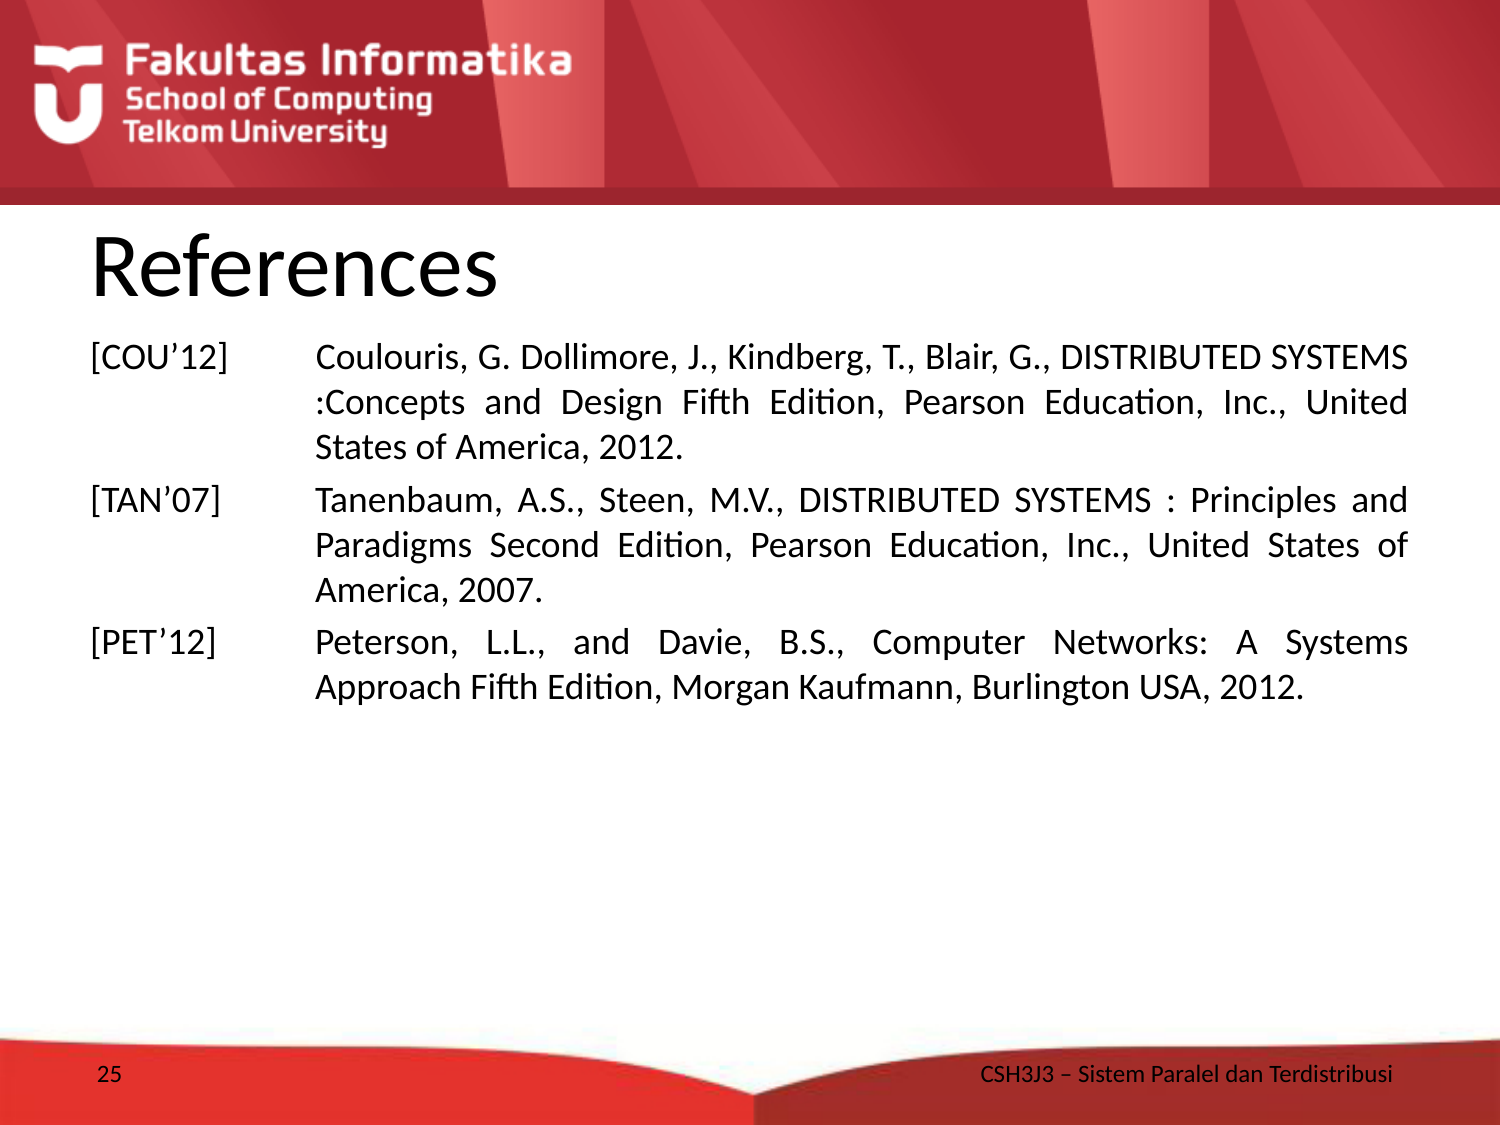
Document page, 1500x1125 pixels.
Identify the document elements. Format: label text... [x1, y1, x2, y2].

picture [0, 1024, 1500, 1125]
title References [75, 212, 1425, 308]
list [COU’12] Coulouris, G. Dollimore, J., Kindberg, T., Blair, G., DISTRIBUTED SYSTEMS :Concepts and Design Fifth Edition, Pearson Education, Inc., United States of America, 2012. [TAN’07] Tanenbaum, A.S., Steen, M.V., DISTRIBUTED SYSTEMS : Principles and Paradigms Second Edition, Pearson Education, Inc., United States of America, 2007. [PET’12] Peterson, L.L., and Davie, B.S., Computer Networks: A Systems Approach Fifth Edition, Morgan Kaufmann, Burlington USA, 2012. [75, 324, 1425, 1005]
slide_number 25 [75, 1042, 138, 1103]
picture [0, 0, 1500, 205]
footer CSH3J3 – Sistem Paralel dan Terdistribusi [950, 1042, 1425, 1103]
